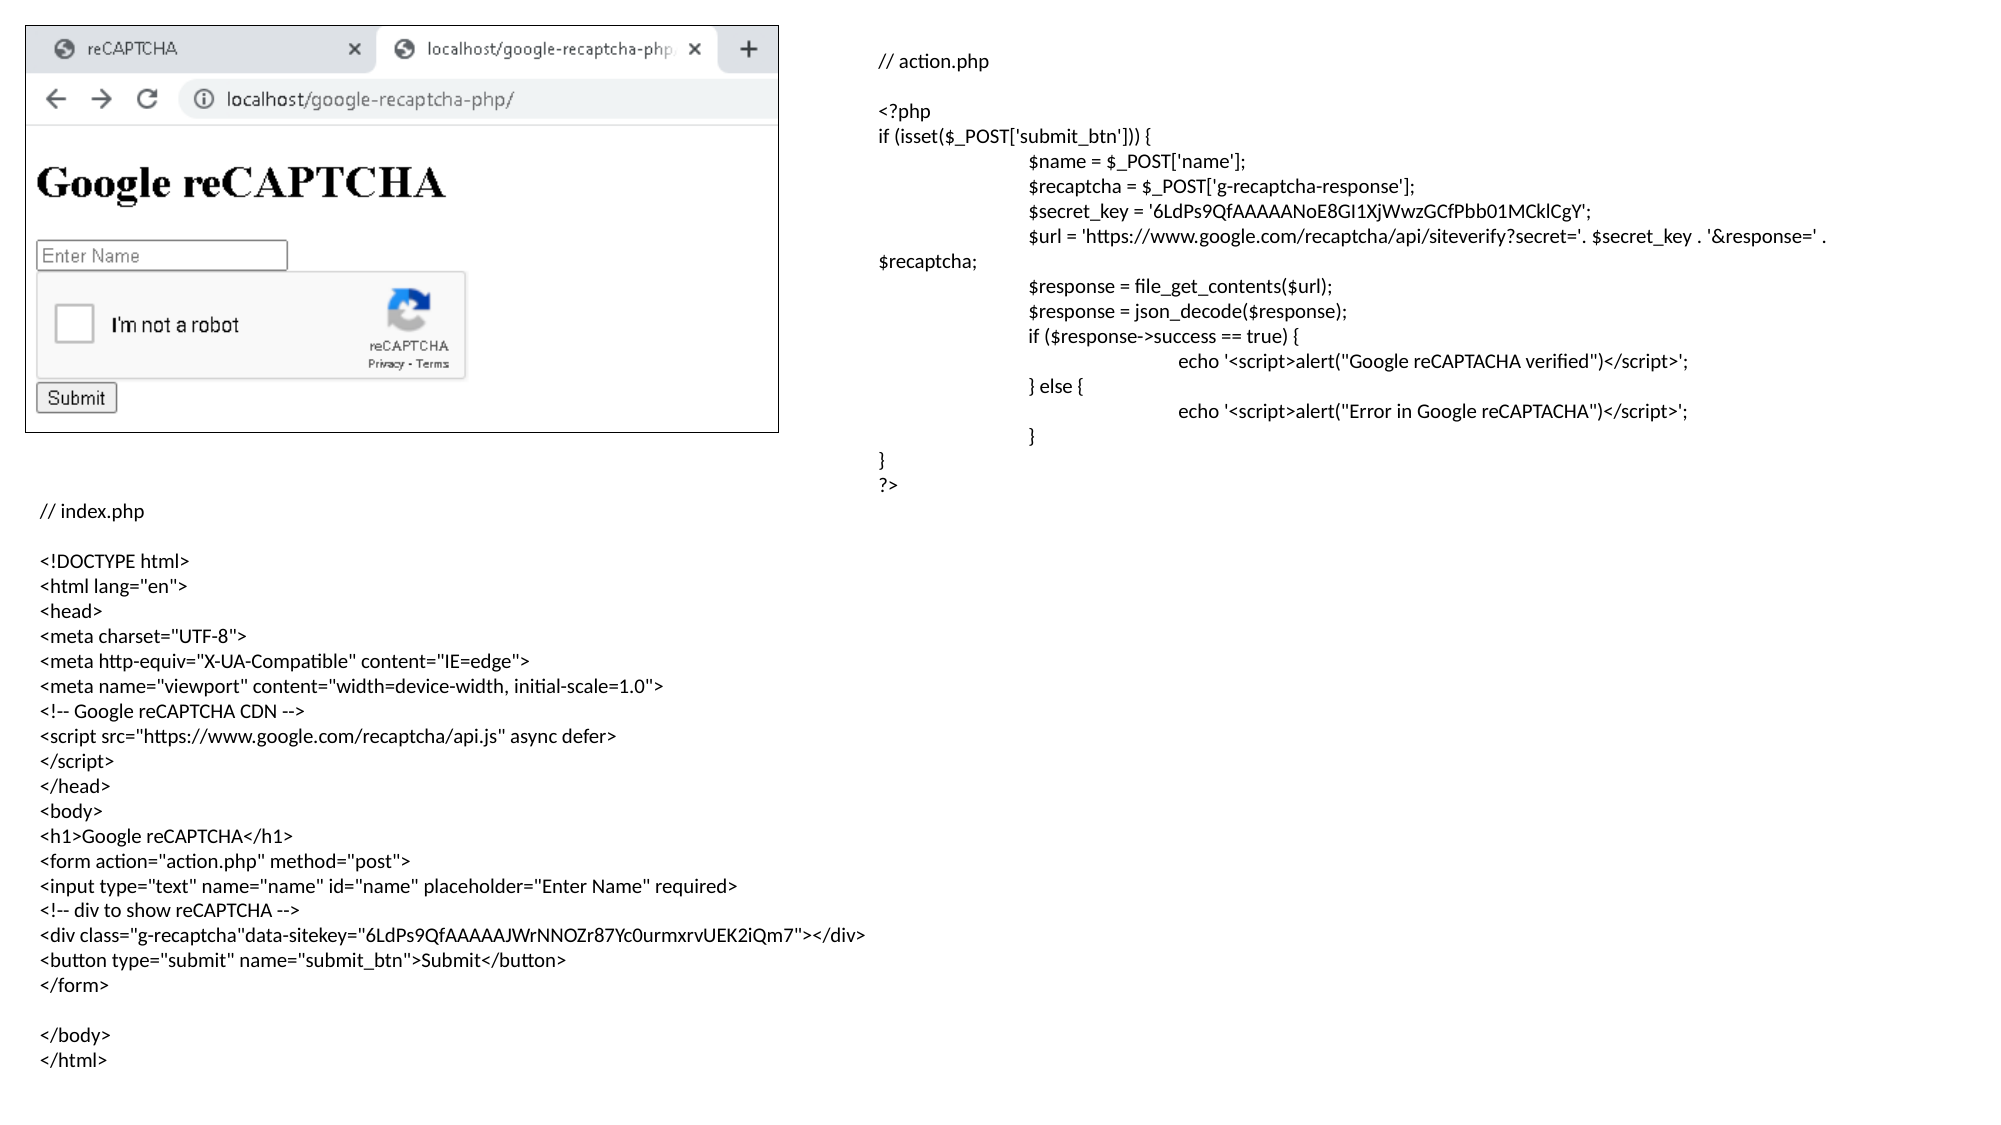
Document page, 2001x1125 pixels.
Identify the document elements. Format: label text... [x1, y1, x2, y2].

text_box // index.php <!DOCTYPE html> <html lang="en"> <head> <meta charset="UTF-8"> <meta http-equiv="X-UA-Compatible" content="IE=edge"> <meta name="viewport" content="width=device-width, initial-scale=1.0"> <!-- Google reCAPTCHA CDN --> <script src="https://www.google.com/recaptcha/api.js" async defer> </script> </head> <body> <h1>Google reCAPTCHA</h1> <form action="action.php" method="post"> <input type="text" name="name" id="name" placeholder="Enter Name" required> <!-- div to show reCAPTCHA --> <div class="g-recaptcha"data-sitekey="6LdPs9QfAAAAAJWrNNOZr87Yc0urmxrvUEK2iQm7"></div> <button type="submit" name="submit_btn">Submit</button> </form> </body> </html> [25, 490, 939, 1080]
picture [25, 25, 779, 433]
text_box // action.php <?php if (isset($_POST['submit_btn'])) { $name = $_POST['name']; $recaptcha = $_POST['g-recaptcha-response']; $secret_key = '6LdPs9QfAAAAANoE8GI1XjWwzGCfPbb01MCklCgY'; $url = 'https://www.google.com/recaptcha/api/siteverify?secret='. $secret_key . '&response=' . $recaptcha; $response = file_get_contents($url); $response = json_decode($response); if ($response->success == true) { echo '<script>alert("Google reCAPTACHA verified")</script>'; } else { echo '<script>alert("Error in Google reCAPTACHA")</script>'; } } ?> [863, 40, 1864, 505]
